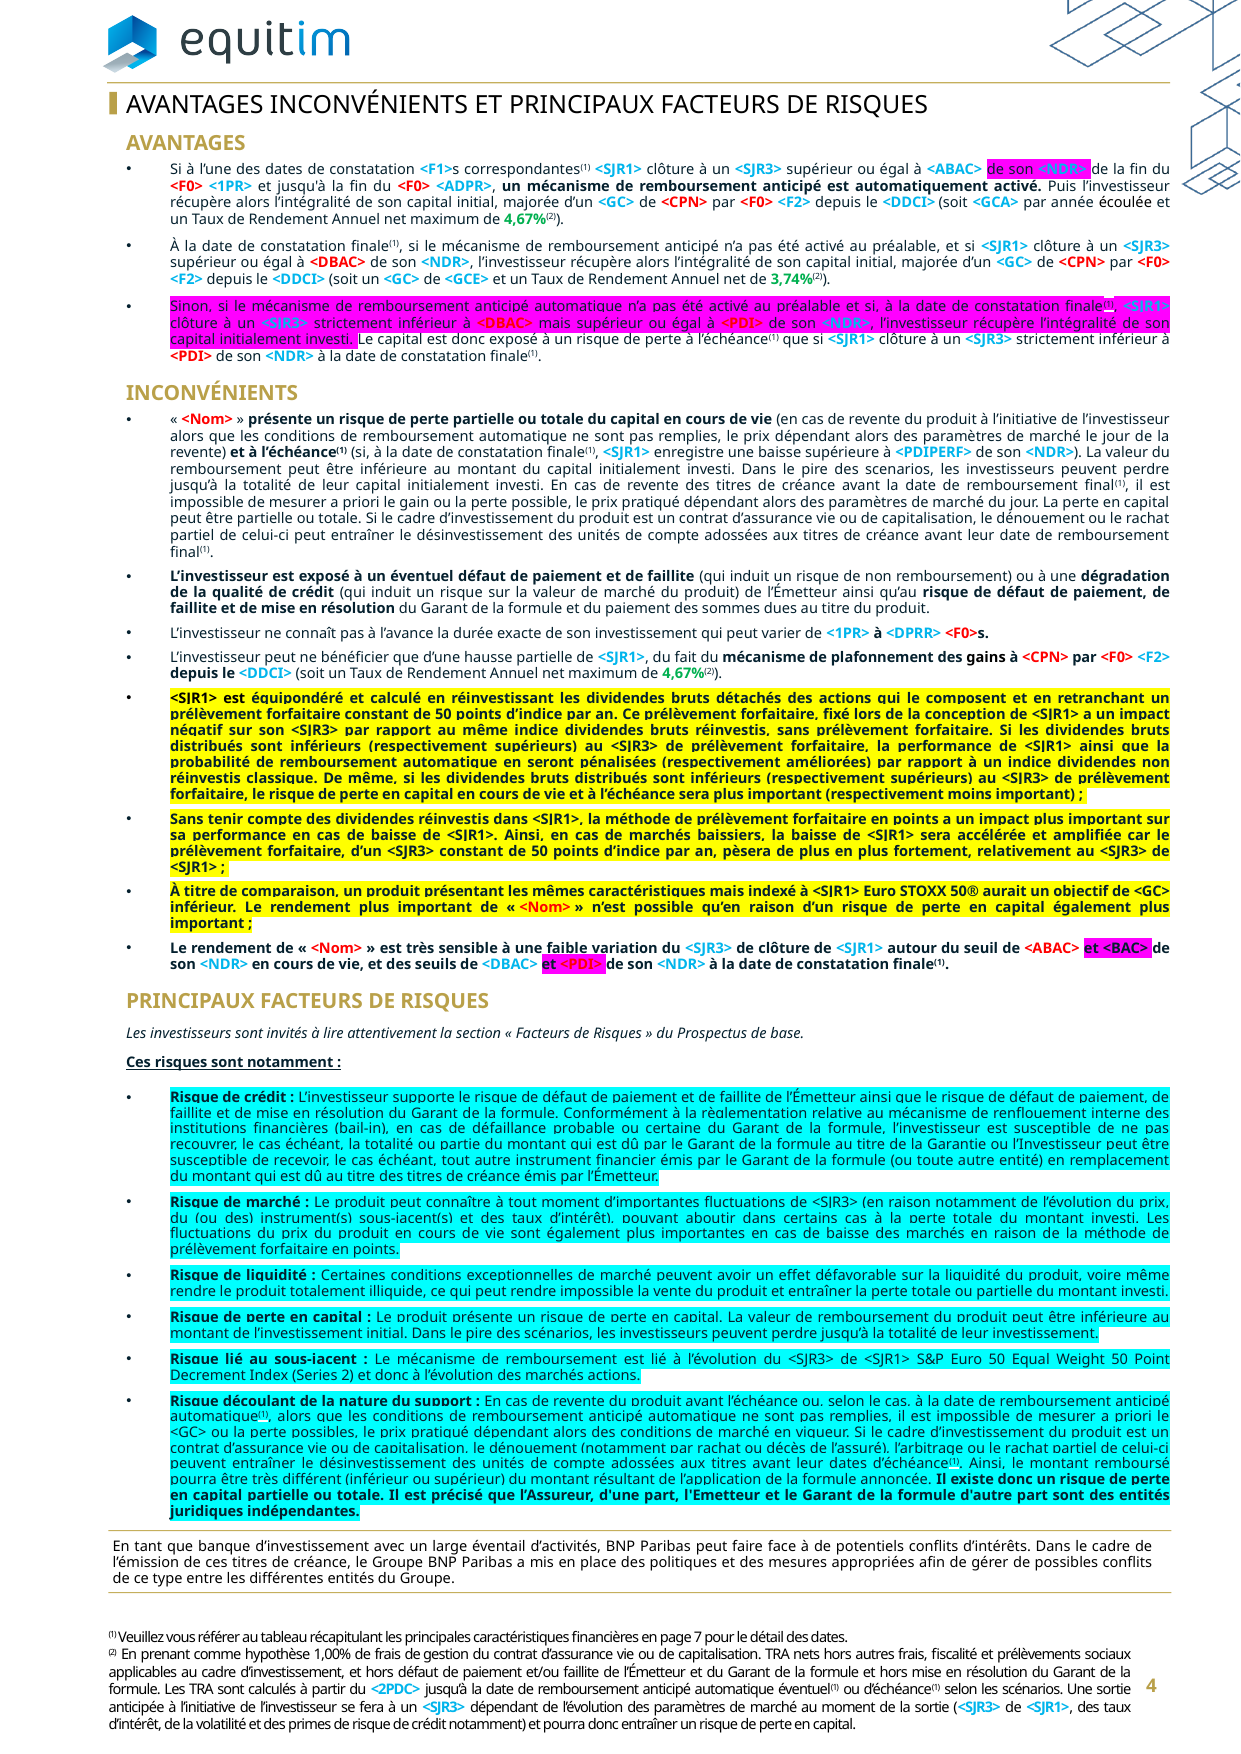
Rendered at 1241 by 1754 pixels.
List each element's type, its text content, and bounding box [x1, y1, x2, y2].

slide_number 4 [1143, 1668, 1181, 1704]
picture [1049, 0, 1241, 195]
text_box [109, 91, 117, 115]
list (1) Veuillez vous référer au tableau récapitulant les principales caractéristiques financières en page 7 pour le détail des dates. (2) En prenant comme hypothèse 1,00% de frais de gestion du contrat d’assurance vie ou de capitalisation. TRA nets hors autres frais, fiscalité et prélèvements sociaux applicables au cadre d’investissement, et hors défaut de paiement et/ou faillite de l’Émetteur et du Garant de la formule et hors mise en résolution du Garant de la formule. Les TRA sont calculés à partir du <2PDC> jusqu’à la date de remboursement anticipé automatique éventuel(1) ou d’échéance(1) selon les scénarios. Une sortie anticipée à l’initiative de l’investisseur se fera à un <SJR3> dépendant de l’évolution des paramètres de marché au moment de la sortie (<SJR3> de <SJR1>, des taux d’intérêt, de la volatilité et des primes de risque de crédit notamment) et pourra donc entraîner un risque de perte en capital. [96, 1627, 1143, 1748]
text_box En tant que banque d’investissement avec un large éventail d’activités, BNP Paribas peut faire face à de potentiels conflits d’intérêts. Dans le cadre de l’émission de ces titres de créance, le Groupe BNP Paribas a mis en place des politiques et des mesures appropriées afin de gérer de possibles conflits de ce type entre les différentes entités du Groupe. [68, 1531, 1168, 1594]
picture [81, 0, 372, 88]
list AVANTAGES INCONVÉNIENTS ET principaux FACTEURS DE RISQUES AVANTAGES Si à l’une des dates de constatation <F1>s correspondantes(1) <SJR1> clôture à un <SJR3> supérieur ou égal à <ABAC> de son <NDR> de la fin du <F0> <1PR> et jusqu'à la fin du <F0> <ADPR>, un mécanisme de remboursement anticipé est automatiquement activé. Puis l’investisseur récupère alors l’intégralité de son capital initial, majorée d’un <GC> de <CPN> par <F0> <F2> depuis le <DDCI> (soit <GCA> par année écoulée et un Taux de Rendement Annuel net maximum de 4,67%(2)). À la date de constatation finale(1), si le mécanisme de remboursement anticipé n’a pas été activé au préalable, et si <SJR1> clôture à un <SJR3> supérieur ou égal à <DBAC> de son <NDR>, l’investisseur récupère alors l’intégralité de son capital initial, majorée d’un <GC> de <CPN> par <F0> <F2> depuis le <DDCI> (soit un <GC> de <GCE> et un Taux de Rendement Annuel net de 3,74%(2)). Sinon, si le mécanisme de remboursement anticipé automatique n’a pas été activé au préalable et si, à la date de constatation finale(1), <SJR1> clôture à un <SJR3> strictement inférieur à <DBAC> mais supérieur ou égal à <PDI> de son <NDR>, l’investisseur récupère l’intégralité de son capital initialement investi. Le capital est donc exposé à un risque de perte à l’échéance(1) que si <SJR1> clôture à un <SJR3> strictement inférieur à <PDI> de son <NDR> à la date de constatation finale(1). INCONVÉNIENTS « <Nom> » présente un risque de perte partielle ou totale du capital en cours de vie (en cas de revente du produit à l’initiative de l’investisseur alors que les conditions de remboursement automatique ne sont pas remplies, le prix dépendant alors des paramètres de marché le jour de la revente) et à l’échéance(1) (si, à la date de constatation finale(1), <SJR1> enregistre une baisse supérieure à <PDIPERF> de son <NDR>). La valeur du remboursement peut être inférieure au montant du capital initialement investi. Dans le pire des scenarios, les investisseurs peuvent perdre jusqu’à la totalité de leur capital initialement investi. En cas de revente des titres de créance avant la date de remboursement final(1), il est impossible de mesurer a priori le gain ou la perte possible, le prix pratiqué dépendant alors des paramètres de marché du jour. La perte en capital peut être partielle ou totale. Si le cadre d’investissement du produit est un contrat d’assurance vie ou de capitalisation, le dénouement ou le rachat partiel de celui-ci peut entraîner le désinvestissement des unités de compte adossées aux titres de créance avant leur date de remboursement final(1). L’investisseur est exposé à un éventuel défaut de paiement et de faillite (qui induit un risque de non remboursement) ou à une dégradation de la qualité de crédit (qui induit un risque sur la valeur de marché du produit) de l’Émetteur ainsi qu’au risque de défaut de paiement, de faillite et de mise en résolution du Garant de la formule et du paiement des sommes dues au titre du produit. L’investisseur ne connaît pas à l’avance la durée exacte de son investissement qui peut varier de <1PR> à <DPRR> <F0>s. L’investisseur peut ne bénéficier que d’une hausse partielle de <SJR1>, du fait du mécanisme de plafonnement des gains à <CPN> par <F0> <F2> depuis le <DDCI> (soit un Taux de Rendement Annuel net maximum de 4,67%(2)). <SJR1> est équipondéré et calculé en réinvestissant les dividendes bruts détachés des actions qui le composent et en retranchant un prélèvement forfaitaire constant de 50 points d’indice par an. Ce prélèvement forfaitaire, fixé lors de la conception de <SJR1> a un impact négatif sur son <SJR3> par rapport au même indice dividendes bruts réinvestis, sans prélèvement forfaitaire. Si les dividendes bruts distribués sont inférieurs (respectivement supérieurs) au <SJR3> de prélèvement forfaitaire, la performance de <SJR1> ainsi que la probabilité de remboursement automatique en seront pénalisées (respectivement améliorées) par rapport à un indice dividendes non réinvestis classique. De même, si les dividendes bruts distribués sont inférieurs (respectivement supérieurs) au <SJR3> de prélèvement forfaitaire, le risque de perte en capital en cours de vie et à l’échéance sera plus important (respectivement moins important) ; Sans tenir compte des dividendes réinvestis dans <SJR1>, la méthode de prélèvement forfaitaire en points a un impact plus important sur sa performance en cas de baisse de <SJR1>. Ainsi, en cas de marchés baissiers, la baisse de <SJR1> sera accélérée et amplifiée car le prélèvement forfaitaire, d’un <SJR3> constant de 50 points d’indice par an, pèsera de plus en plus fortement, relativement au <SJR3> de <SJR1> ; À titre de comparaison, un produit présentant les mêmes caractéristiques mais indexé à <SJR1> Euro STOXX 50® aurait un objectif de <GC> inférieur. Le rendement plus important de « <Nom> » n’est possible qu’en raison d’un risque de perte en capital également plus important ; Le rendement de « <Nom> » est très sensible à une faible variation du <SJR3> de clôture de <SJR1> autour du seuil de <ABAC> et <BAC> de son <NDR> en cours de vie, et des seuils de <DBAC> et <PDI> de son <NDR> à la date de constatation finale(1). PRINCIPAUX FACTEURS DE RISQUES Les investisseurs sont invités à lire attentivement la section « Facteurs de Risques » du Prospectus de base. Ces risques sont notamment : Risque de crédit : L’investisseur supporte le risque de défaut de paiement et de faillite de l’Émetteur ainsi que le risque de défaut de paiement, de faillite et de mise en résolution du Garant de la formule. Conformément à la règlementation relative au mécanisme de renflouement interne des institutions financières (bail-in), en cas de défaillance probable ou certaine du Garant de la formule, l’investisseur est susceptible de ne pas recouvrer, le cas échéant, la totalité ou partie du montant qui est dû par le Garant de la formule au titre de la Garantie ou l’Investisseur peut être susceptible de recevoir, le cas échéant, tout autre instrument financier émis par le Garant de la formule (ou toute autre entité) en remplacement du montant qui est dû au titre des titres de créance émis par l’Émetteur. Risque de marché : Le produit peut connaître à tout moment d’importantes fluctuations de <SJR3> (en raison notamment de l’évolution du prix, du (ou des) instrument(s) sous-jacent(s) et des taux d’intérêt), pouvant aboutir dans certains cas à la perte totale du montant investi. Les fluctuations du prix du produit en cours de vie sont également plus importantes en cas de baisse des marchés en raison de la méthode de prélèvement forfaitaire en points. Risque de liquidité : Certaines conditions exceptionnelles de marché peuvent avoir un effet défavorable sur la liquidité du produit, voire même rendre le produit totalement illiquide, ce qui peut rendre impossible la vente du produit et entraîner la perte totale ou partielle du montant investi. Risque de perte en capital : Le produit présente un risque de perte en capital. La valeur de remboursement du produit peut être inférieure au montant de l’investissement initial. Dans le pire des scénarios, les investisseurs peuvent perdre jusqu’à la totalité de leur investissement. Risque lié au sous-jacent : Le mécanisme de remboursement est lié à l’évolution du <SJR3> de <SJR1> S&P Euro 50 Equal Weight 50 Point Decrement Index (Series 2) et donc à l’évolution des marchés actions. Risque découlant de la nature du support : En cas de revente du produit avant l’échéance ou, selon le cas, à la date de remboursement anticipé automatique(1), alors que les conditions de remboursement anticipé automatique ne sont pas remplies, il est impossible de mesurer a priori le <GC> ou la perte possibles, le prix pratiqué dépendant alors des conditions de marché en vigueur. Si le cadre d’investissement du produit est un contrat d’assurance vie ou de capitalisation, le dénouement (notamment par rachat ou décès de l’assuré), l’arbitrage ou le rachat partiel de celui-ci peuvent entraîner le désinvestissement des unités de compte adossées aux titres avant leur dates d’échéance(1). Ainsi, le montant remboursé pourra être très différent (inférieur ou supérieur) du montant résultant de l’application de la formule annoncée. Il existe donc un risque de perte en capital partielle ou totale. Il est précisé que l’Assureur, d'une part, l'Emetteur et le Garant de la formule d'autre part sont des entités juridiques indépendantes. [96, 88, 1171, 1520]
